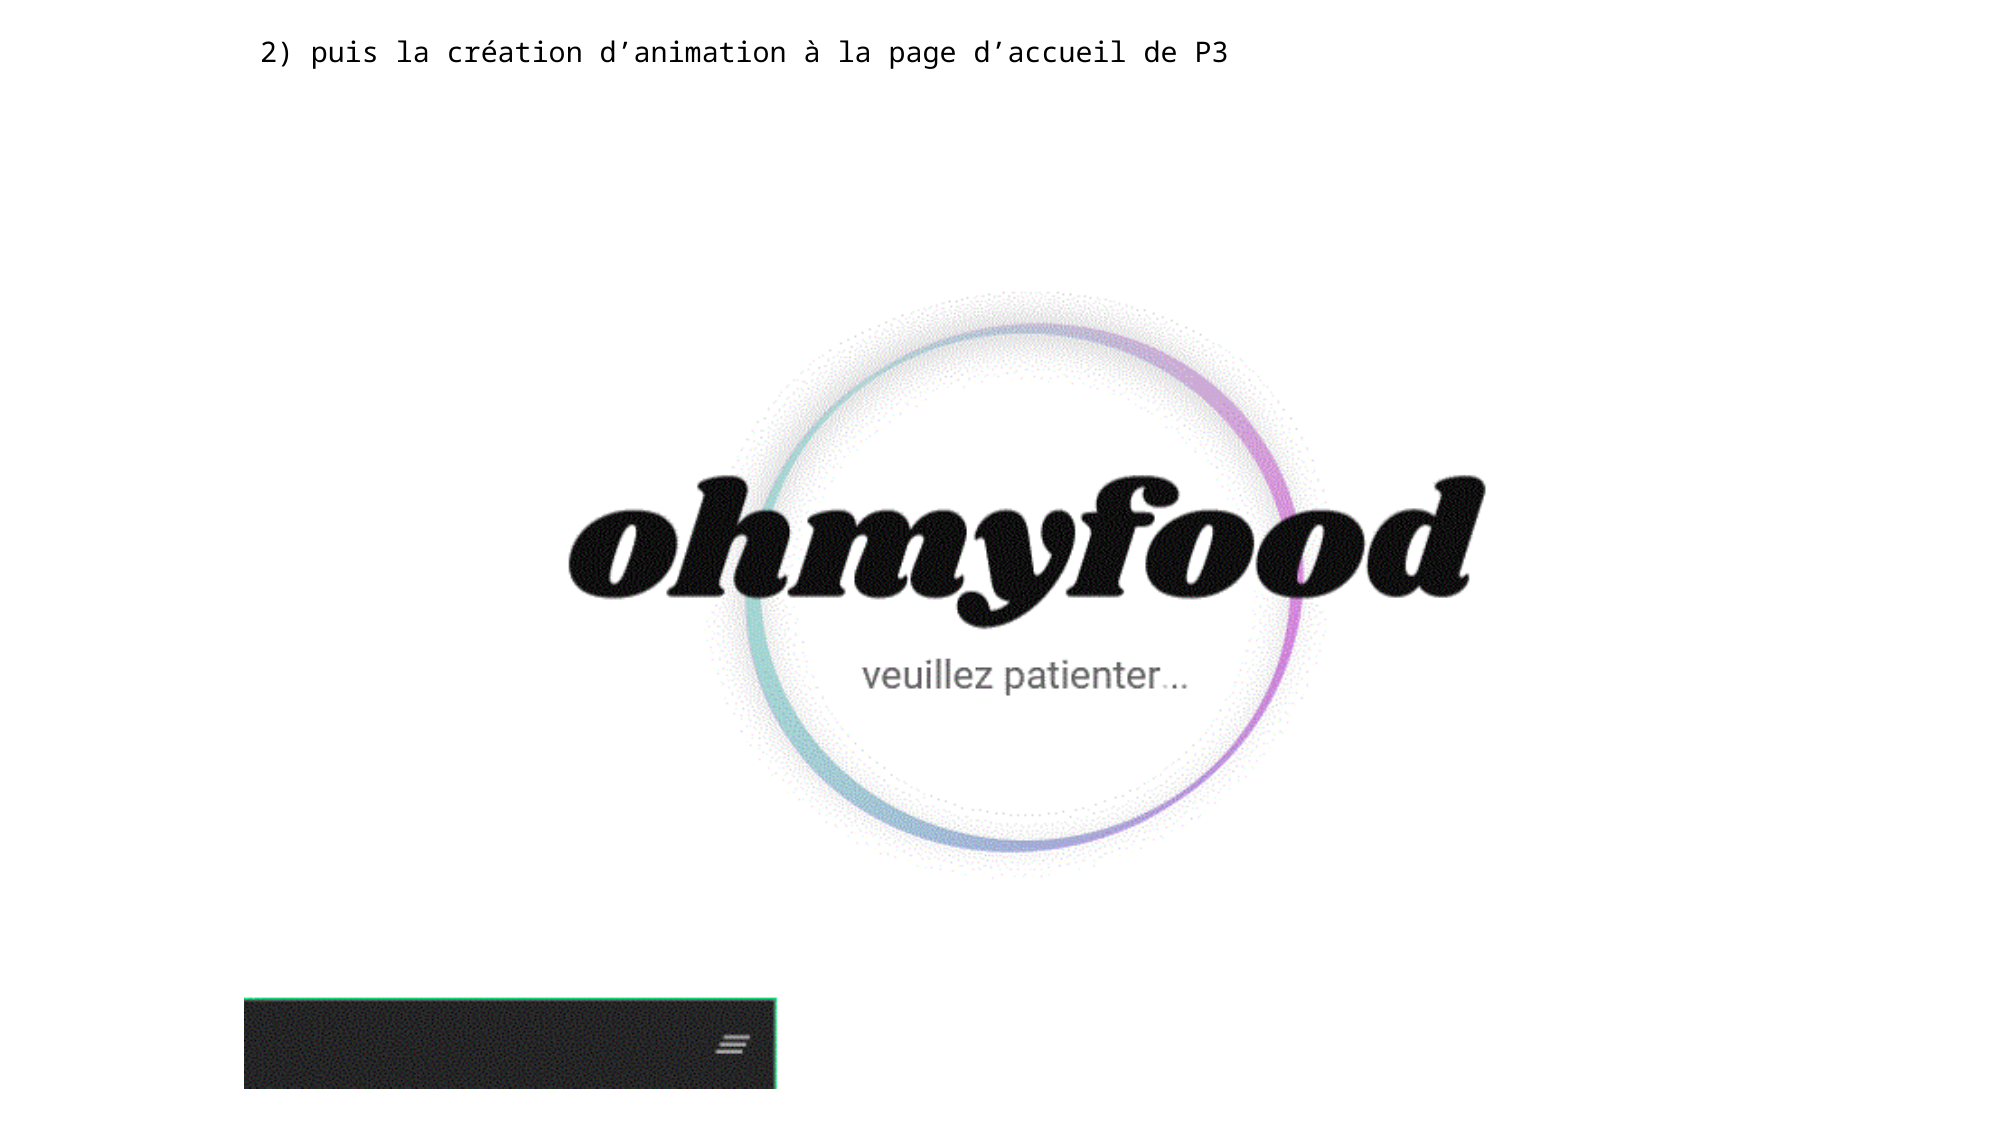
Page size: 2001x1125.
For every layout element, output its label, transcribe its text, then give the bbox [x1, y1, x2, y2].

title 2) puis la création d’animation à la page d’accueil de P3 [244, 0, 1770, 93]
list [244, 93, 1784, 1089]
